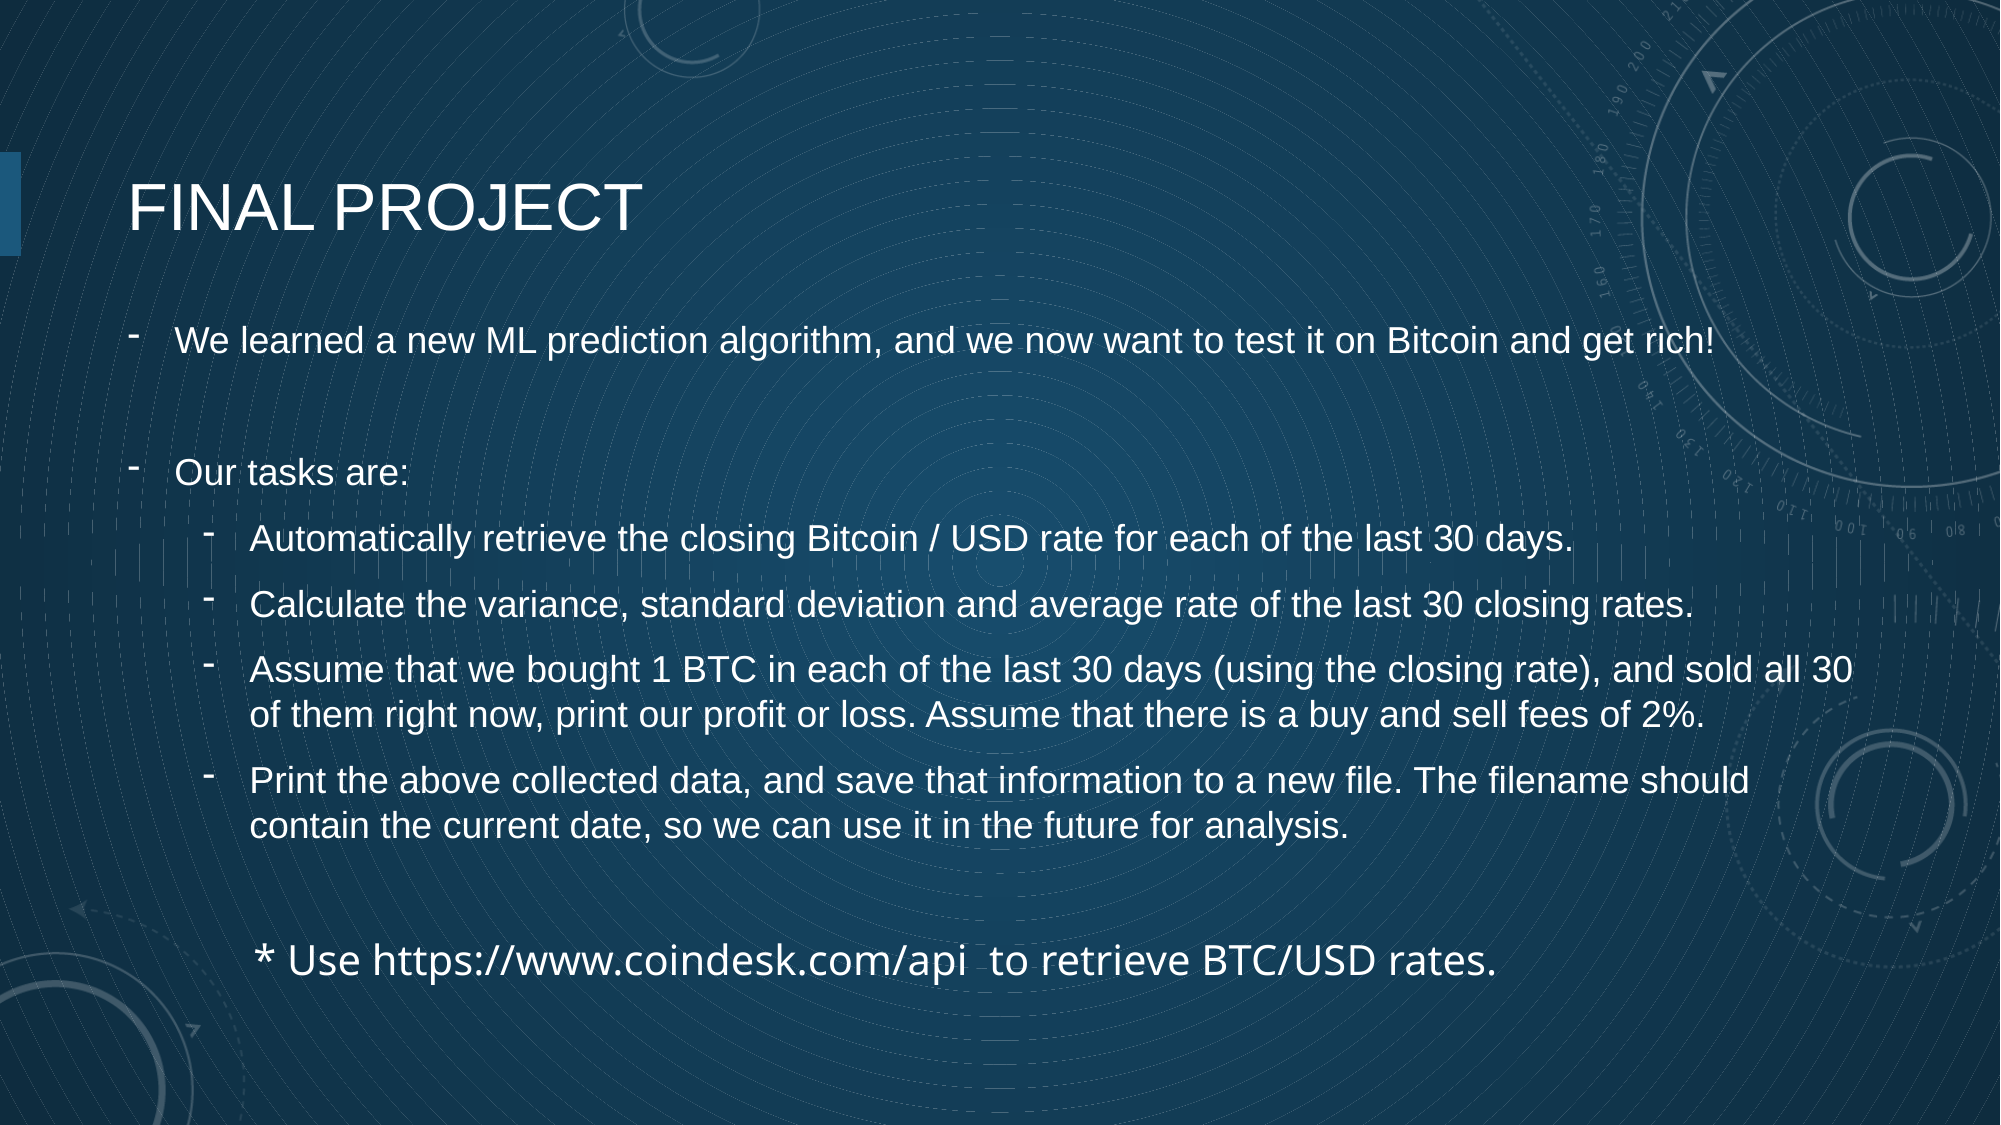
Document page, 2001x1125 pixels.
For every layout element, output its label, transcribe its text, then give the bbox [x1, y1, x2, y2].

picture [0, 0, 2000, 1125]
title Final Project [112, 99, 1891, 307]
text_box * Use https://www.coindesk.com/api to retrieve BTC/USD rates. [238, 925, 1513, 991]
list We learned a new ML prediction algorithm, and we now want to test it on Bitcoin and get rich! Our tasks are: Automatically retrieve the closing Bitcoin / USD rate for each of the last 30 days. Calculate the variance, standard deviation and average rate of the last 30 closing rates. Assume that we bought 1 BTC in each of the last 30 days (using the closing rate), and sold all 30 of them right now, print our profit or loss. Assume that there is a buy and sell fees of 2%. Print the above collected data, and save that information to a new file. The filename should contain the current date, so we can use it in the future for analysis. [112, 308, 1891, 986]
